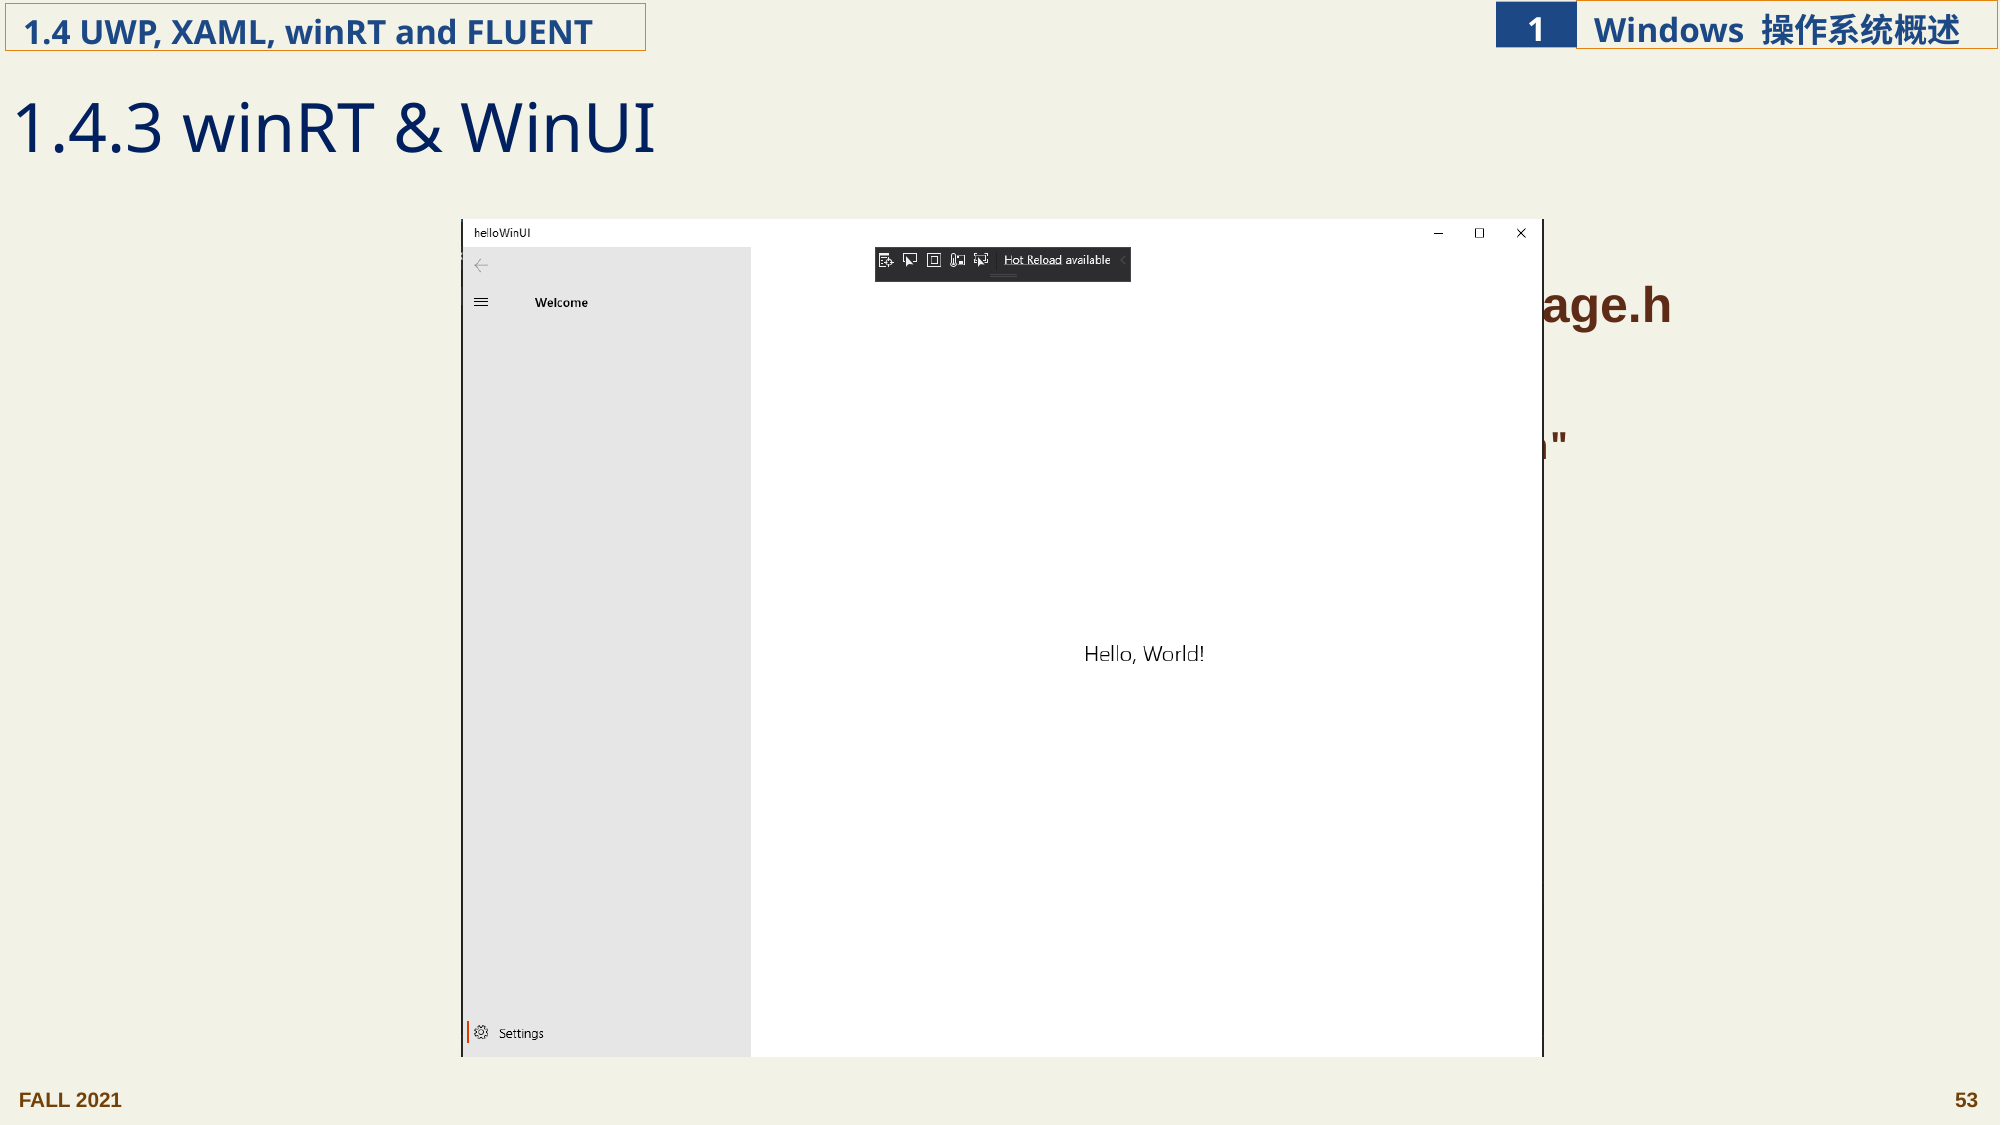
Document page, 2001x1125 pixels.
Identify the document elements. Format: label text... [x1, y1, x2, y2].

picture [461, 219, 1544, 1057]
list Edit MainPage.h and .cpp Add corresponding include headers in MainPage.h #include "MainPage.g.h" #include "winrt/Microsoft.UI.Xaml.Controls.h" #include "winrt/Microsoft.UI.Xaml.XamlTypeInfo.h" [1549, 243, 1851, 1012]
text_box 1.4.3 winRT & WinUI [0, 87, 1057, 173]
